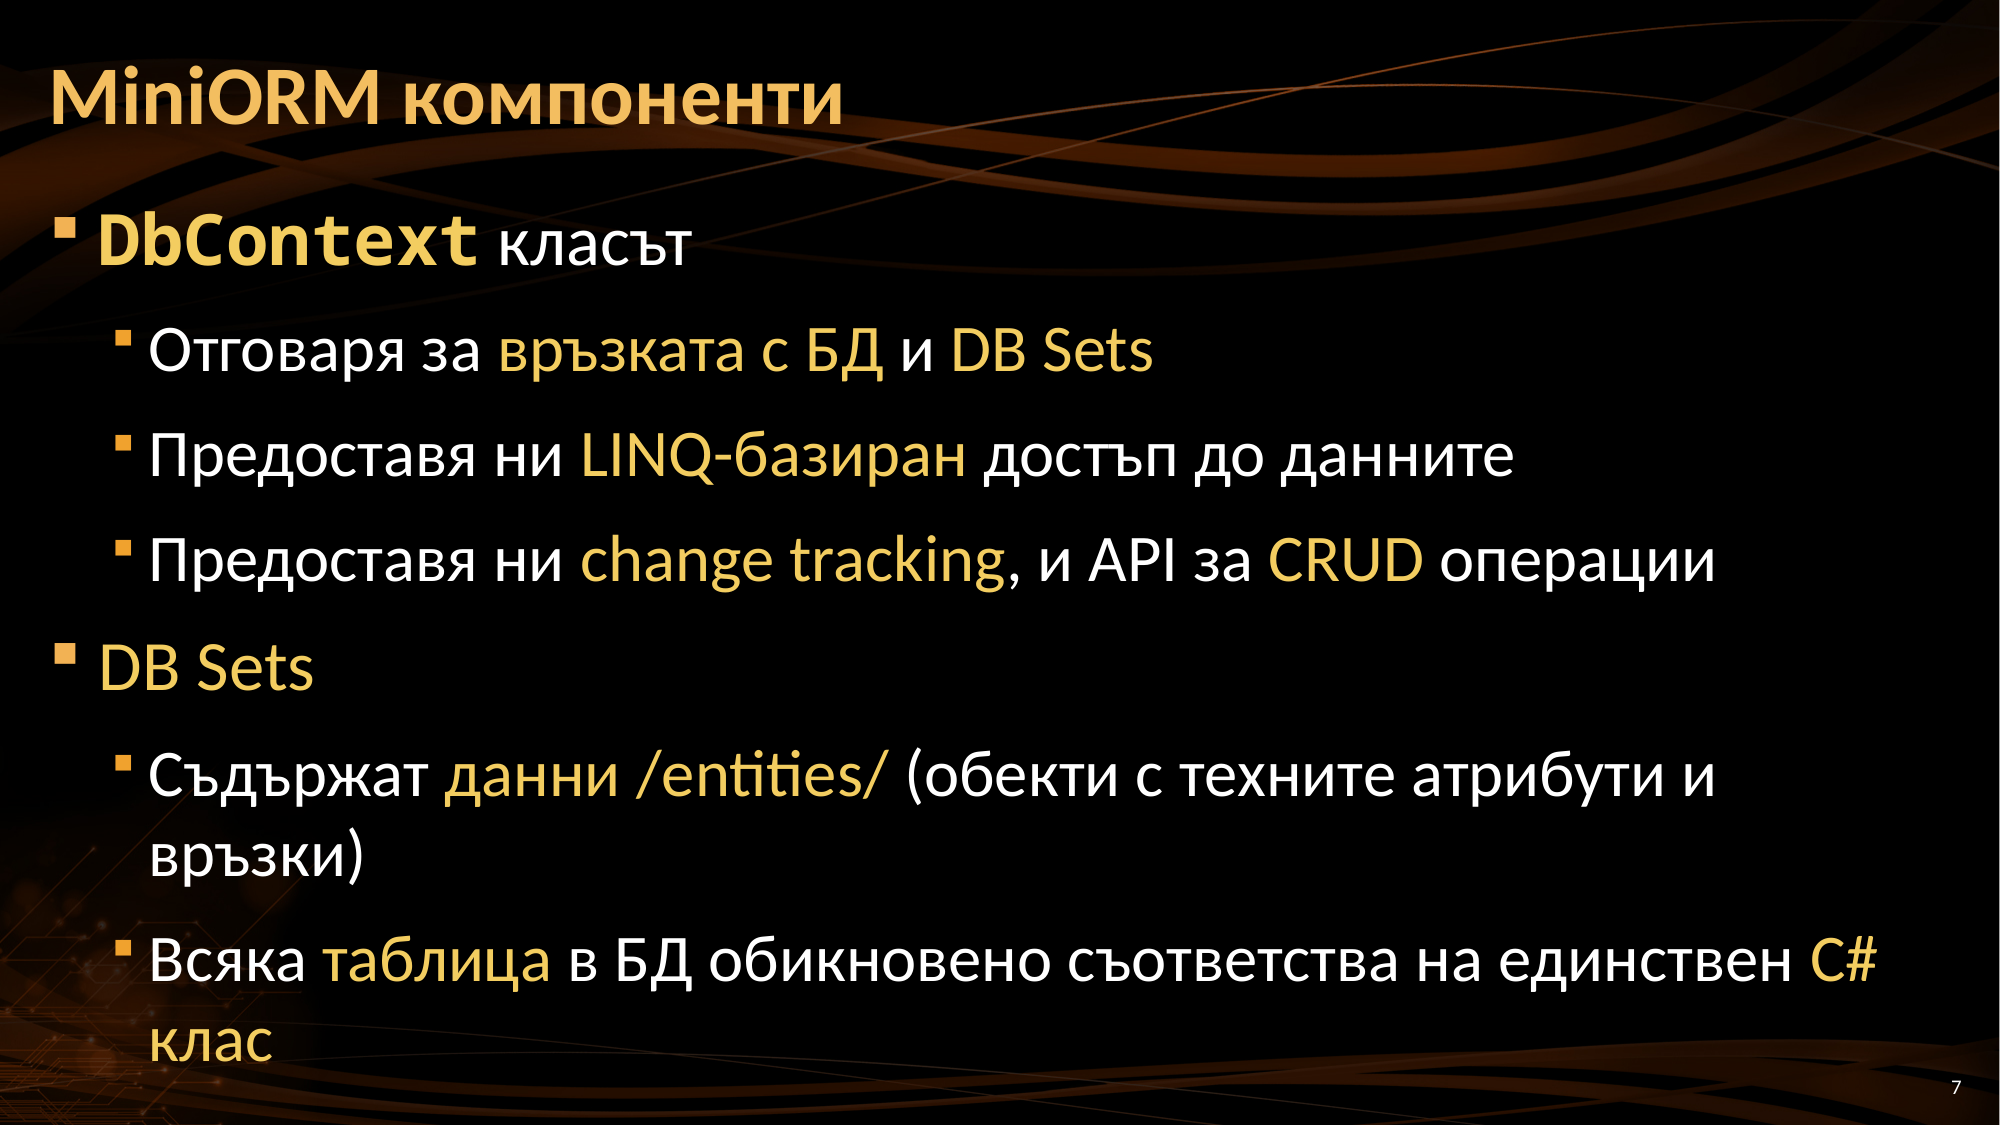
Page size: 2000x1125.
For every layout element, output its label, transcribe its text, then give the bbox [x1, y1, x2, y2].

slide_number 7 [1897, 1070, 1968, 1103]
picture [0, 0, 2000, 1125]
list DbContext класът Отговаря за връзката с БД и DB Sets Предоставя ни LINQ-базиран достъп до данните Предоставя ни change tracking, и API за CRUD операции DB Sets Съдържат данни /entities/ (обекти с техните атрибути и връзки) Всяка таблица в БД обикновено съответства на единствен C# клас [31, 188, 1968, 1103]
title MiniORM компоненти [30, 6, 1602, 189]
